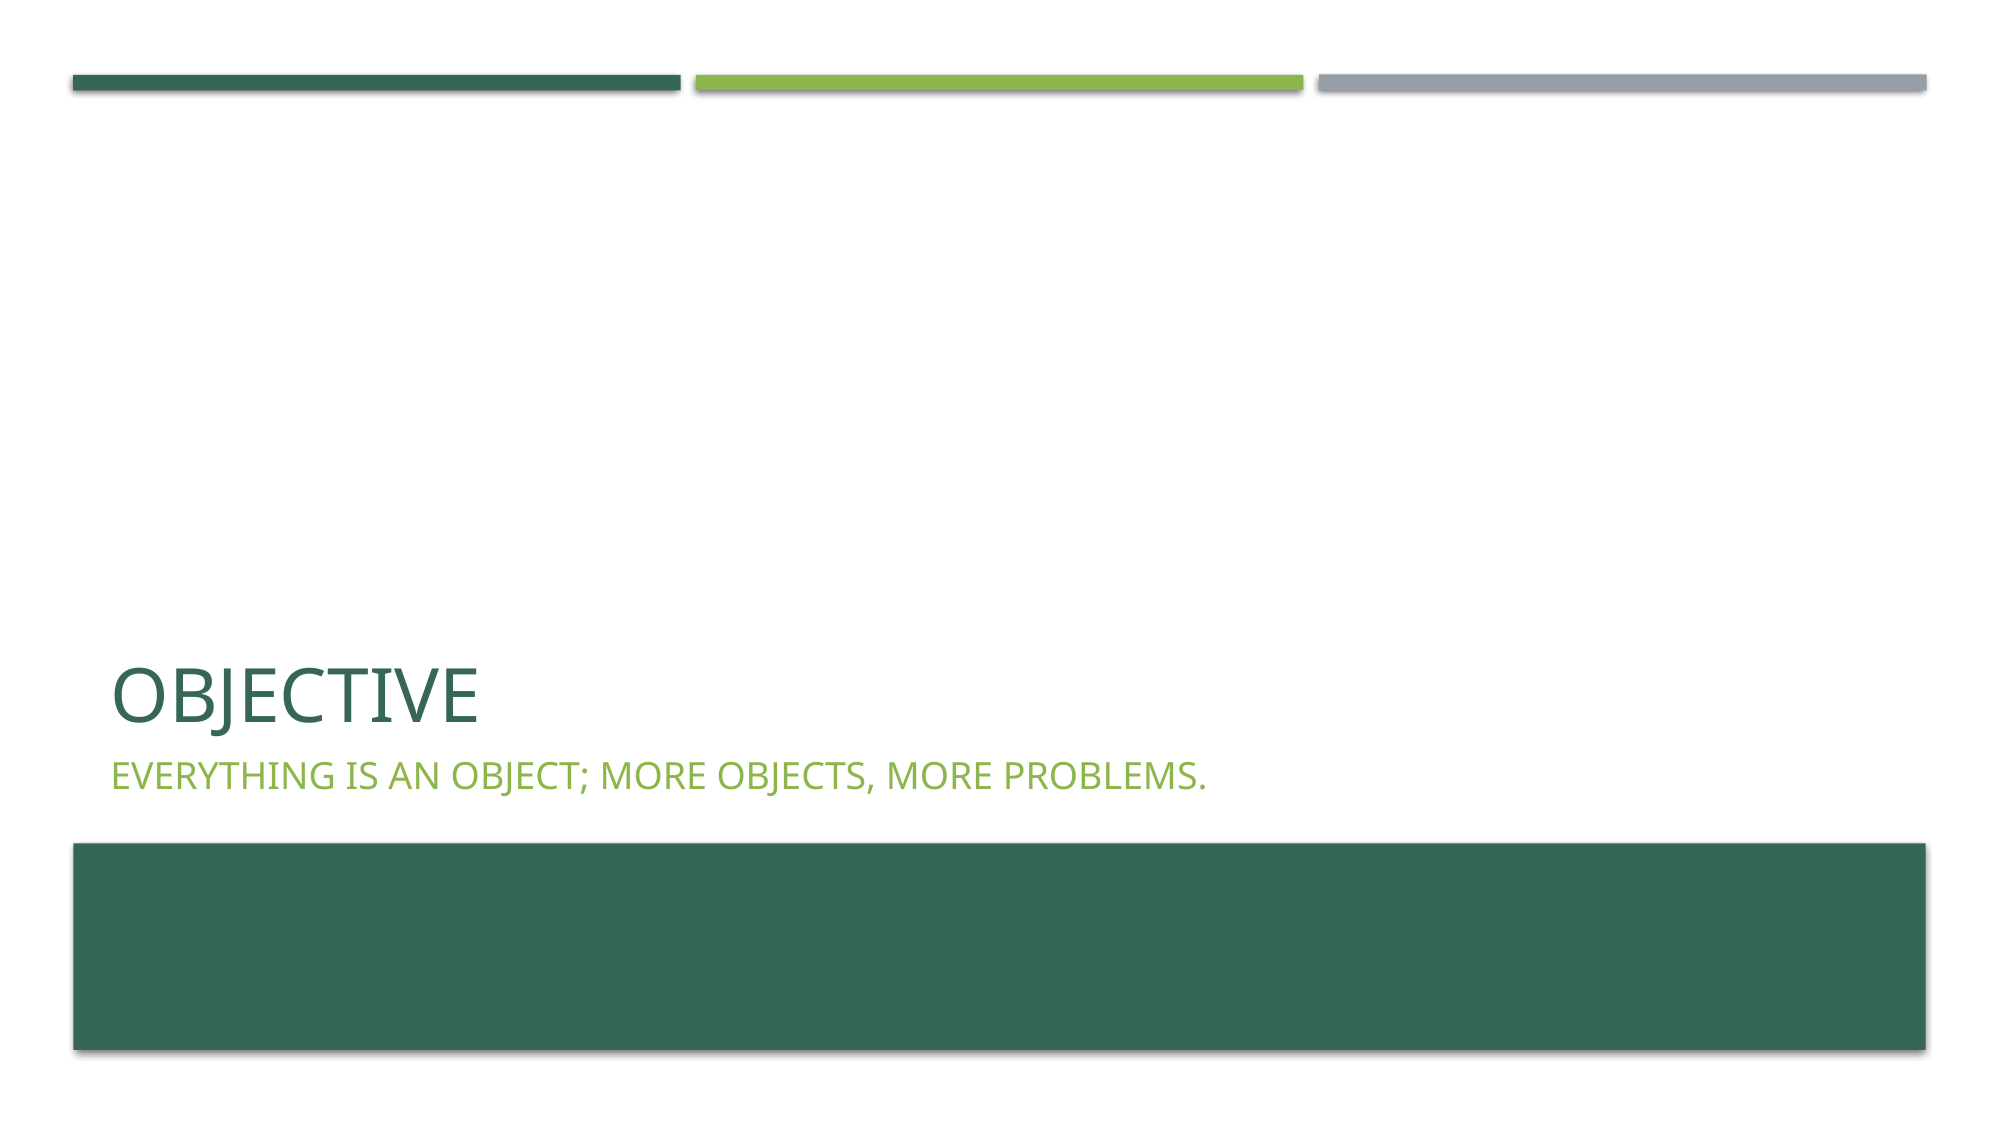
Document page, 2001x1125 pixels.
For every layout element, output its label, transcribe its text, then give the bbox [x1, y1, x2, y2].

list Everything is an object; MorE Objects, More Problems. [95, 744, 1905, 844]
title Objective [95, 499, 1905, 744]
